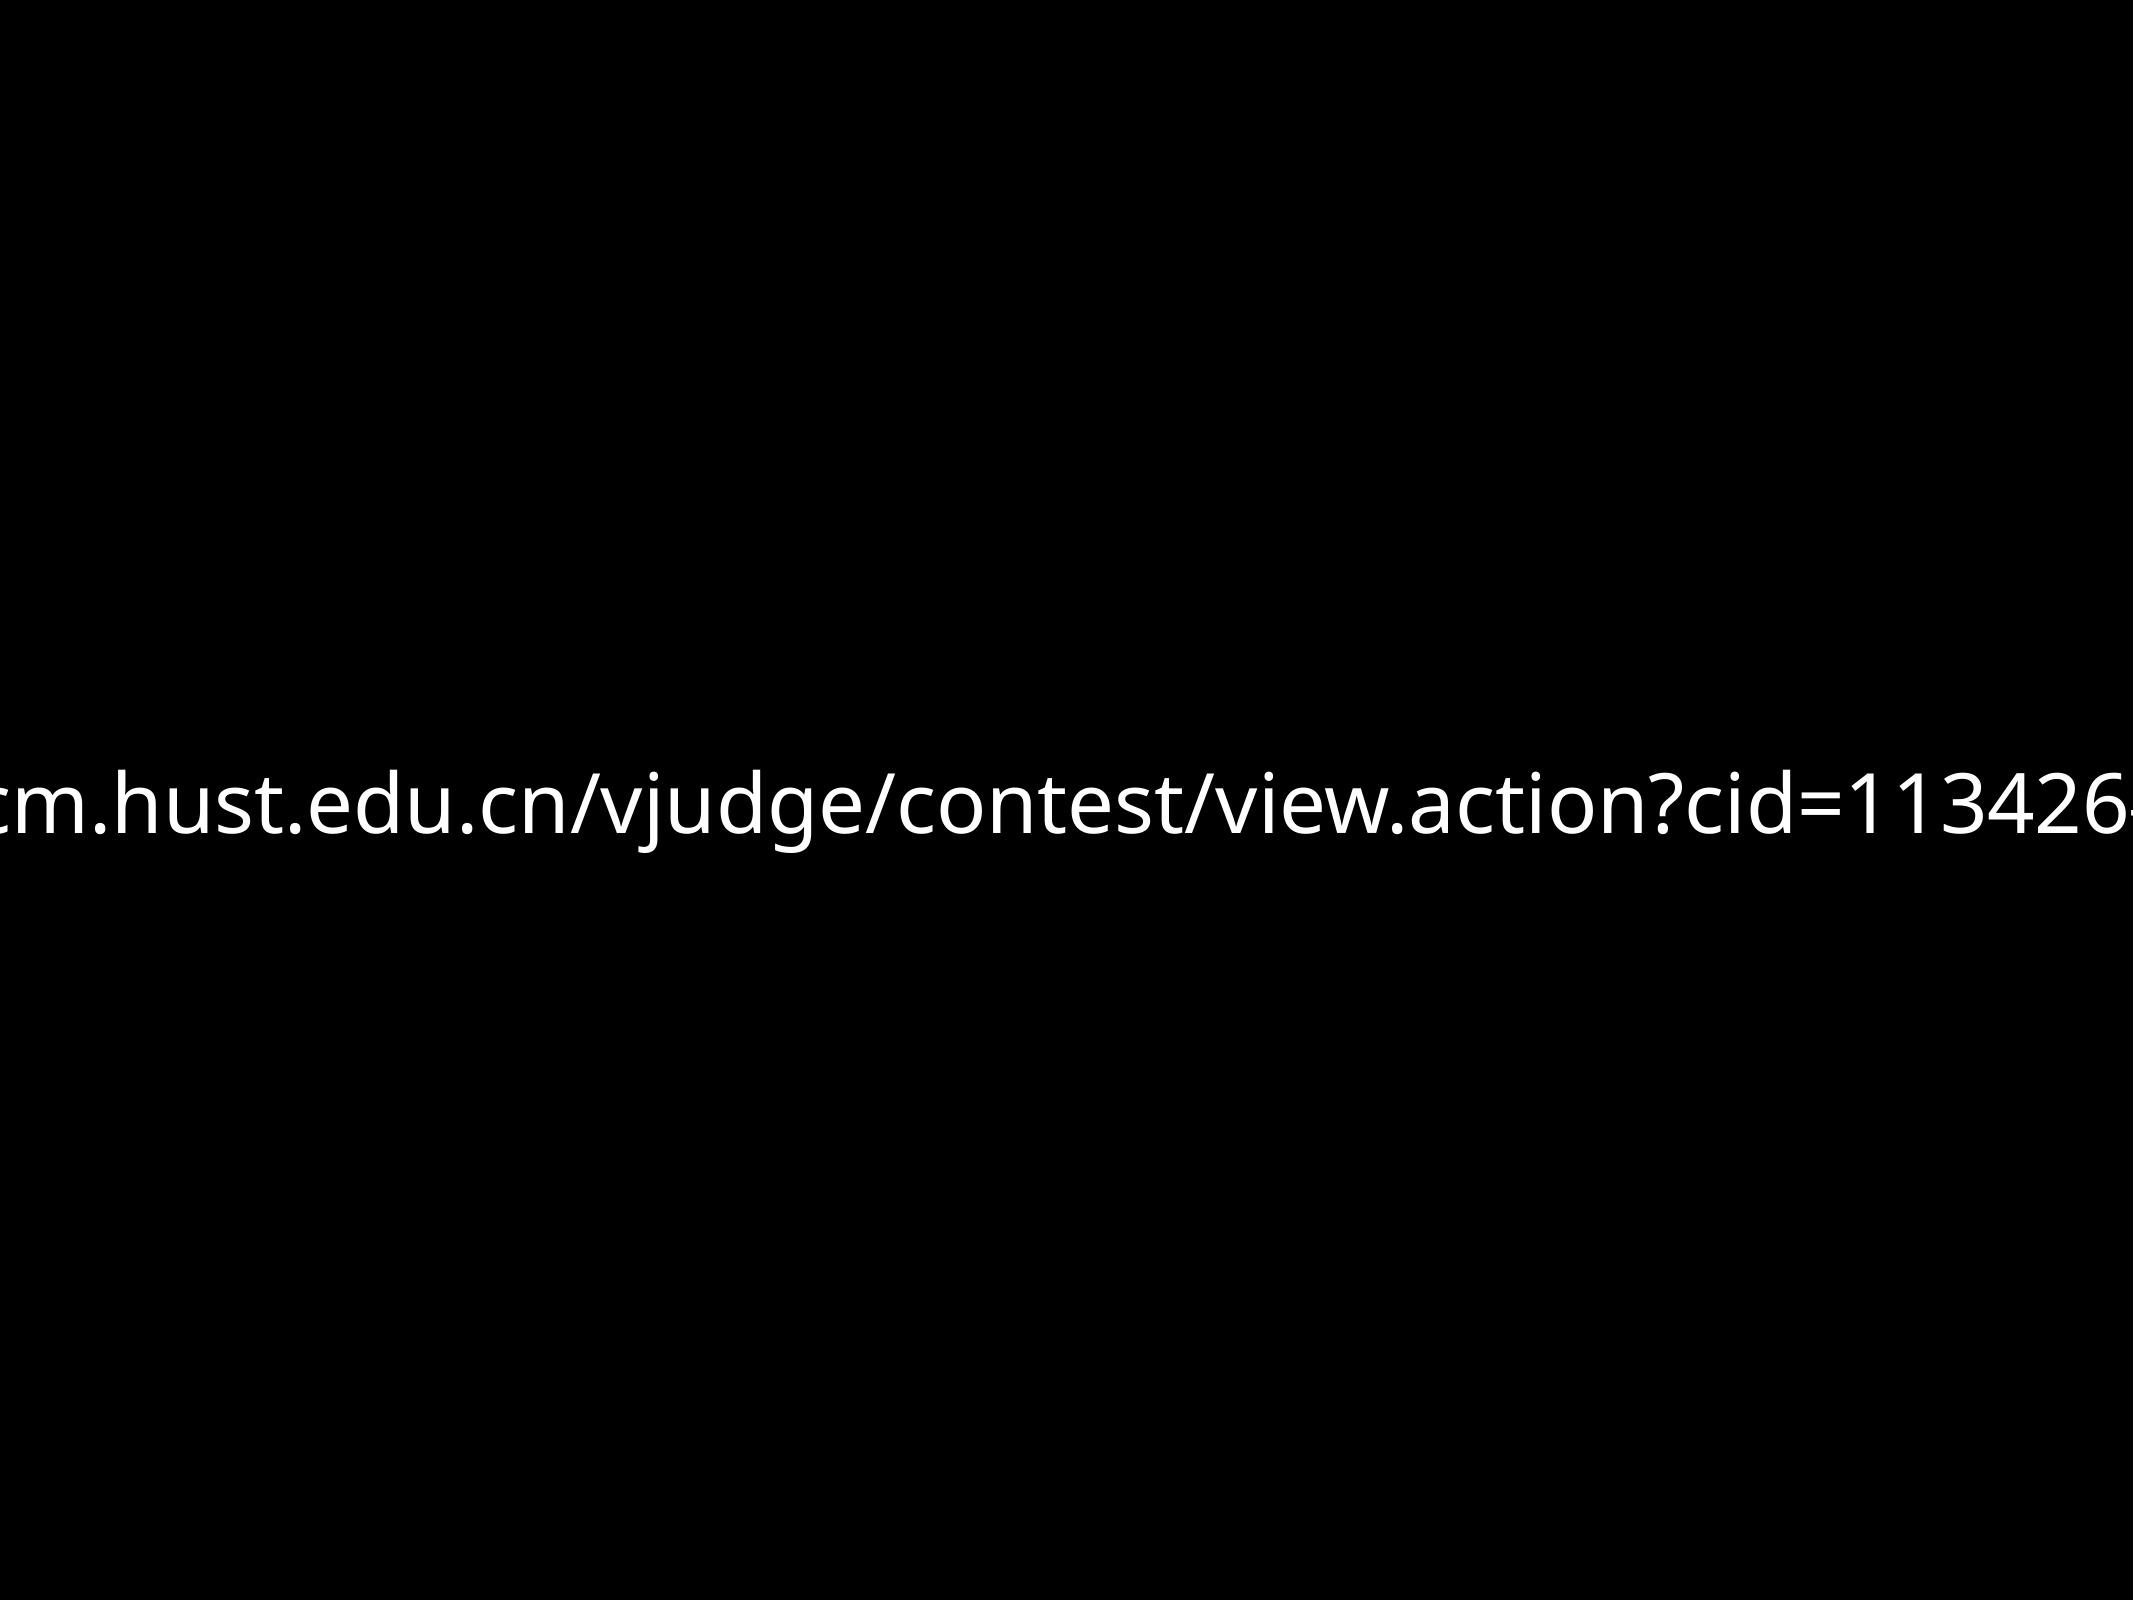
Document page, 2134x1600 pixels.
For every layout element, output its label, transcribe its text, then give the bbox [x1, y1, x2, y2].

text_box http://acm.hust.edu.cn/vjudge/contest/view.action?cid=113426#overview [0, 741, 2134, 859]
